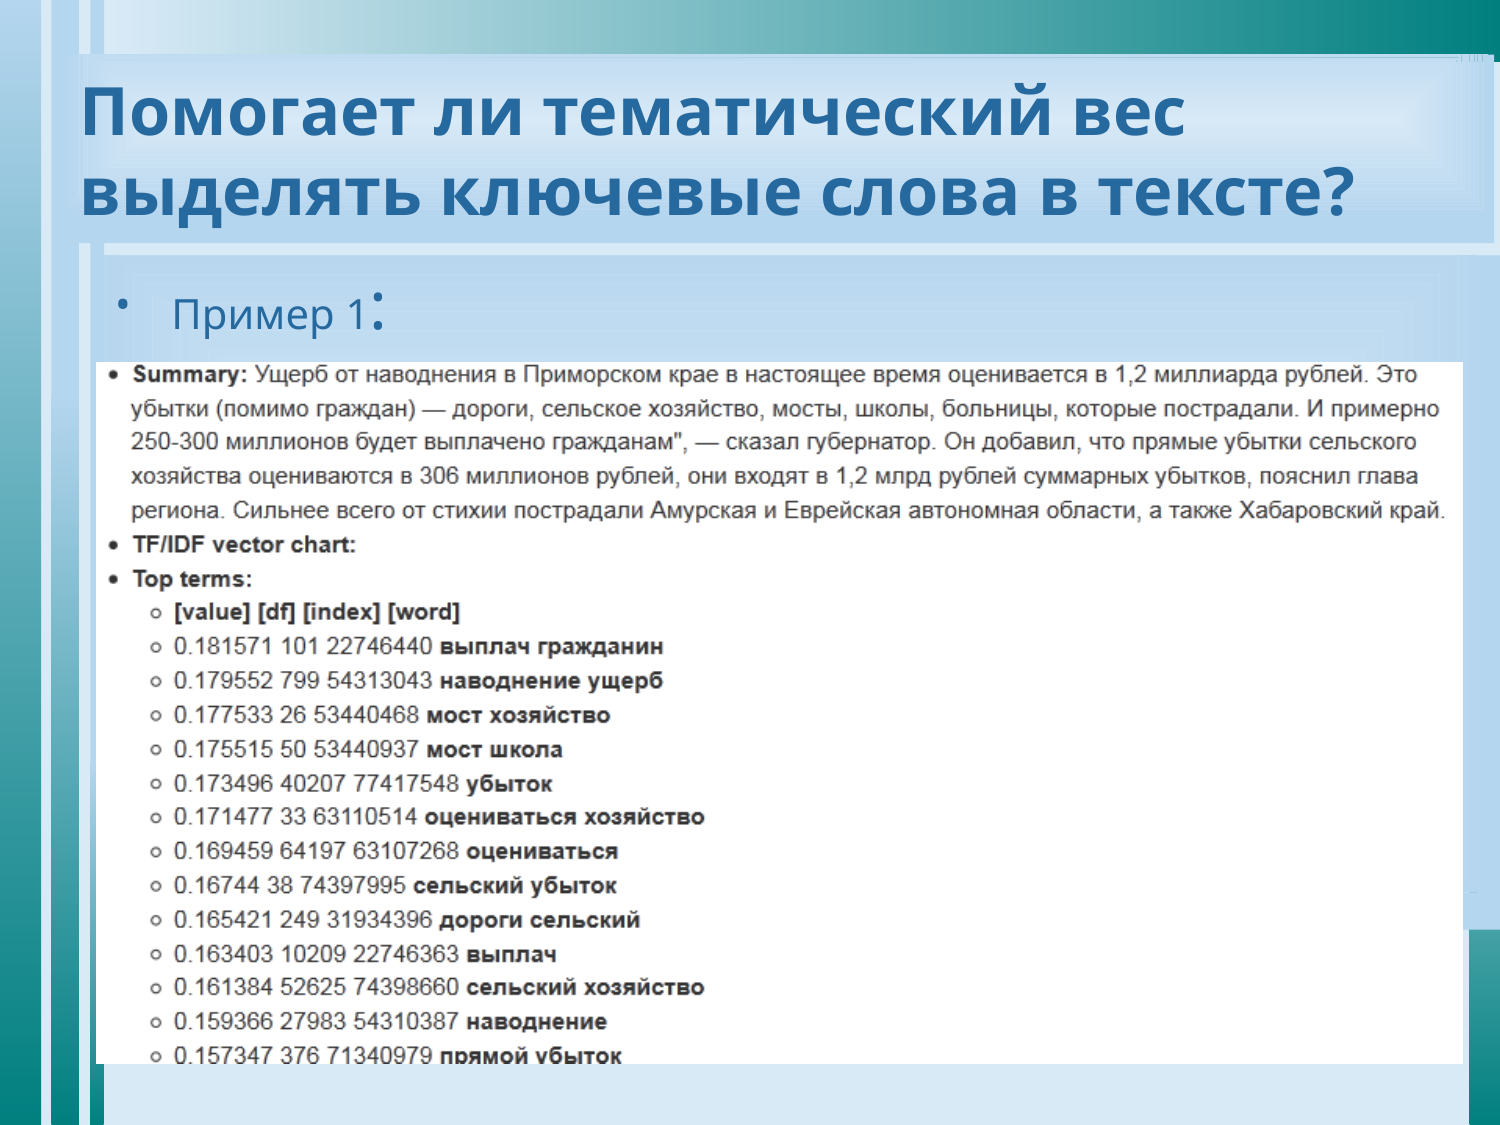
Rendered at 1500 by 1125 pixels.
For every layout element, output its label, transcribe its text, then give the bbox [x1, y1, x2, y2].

picture [96, 362, 1463, 1065]
list Пример 1: [100, 255, 1500, 930]
title Помогает ли тематический вес выделять ключевые слова в тексте? [64, 54, 1495, 244]
